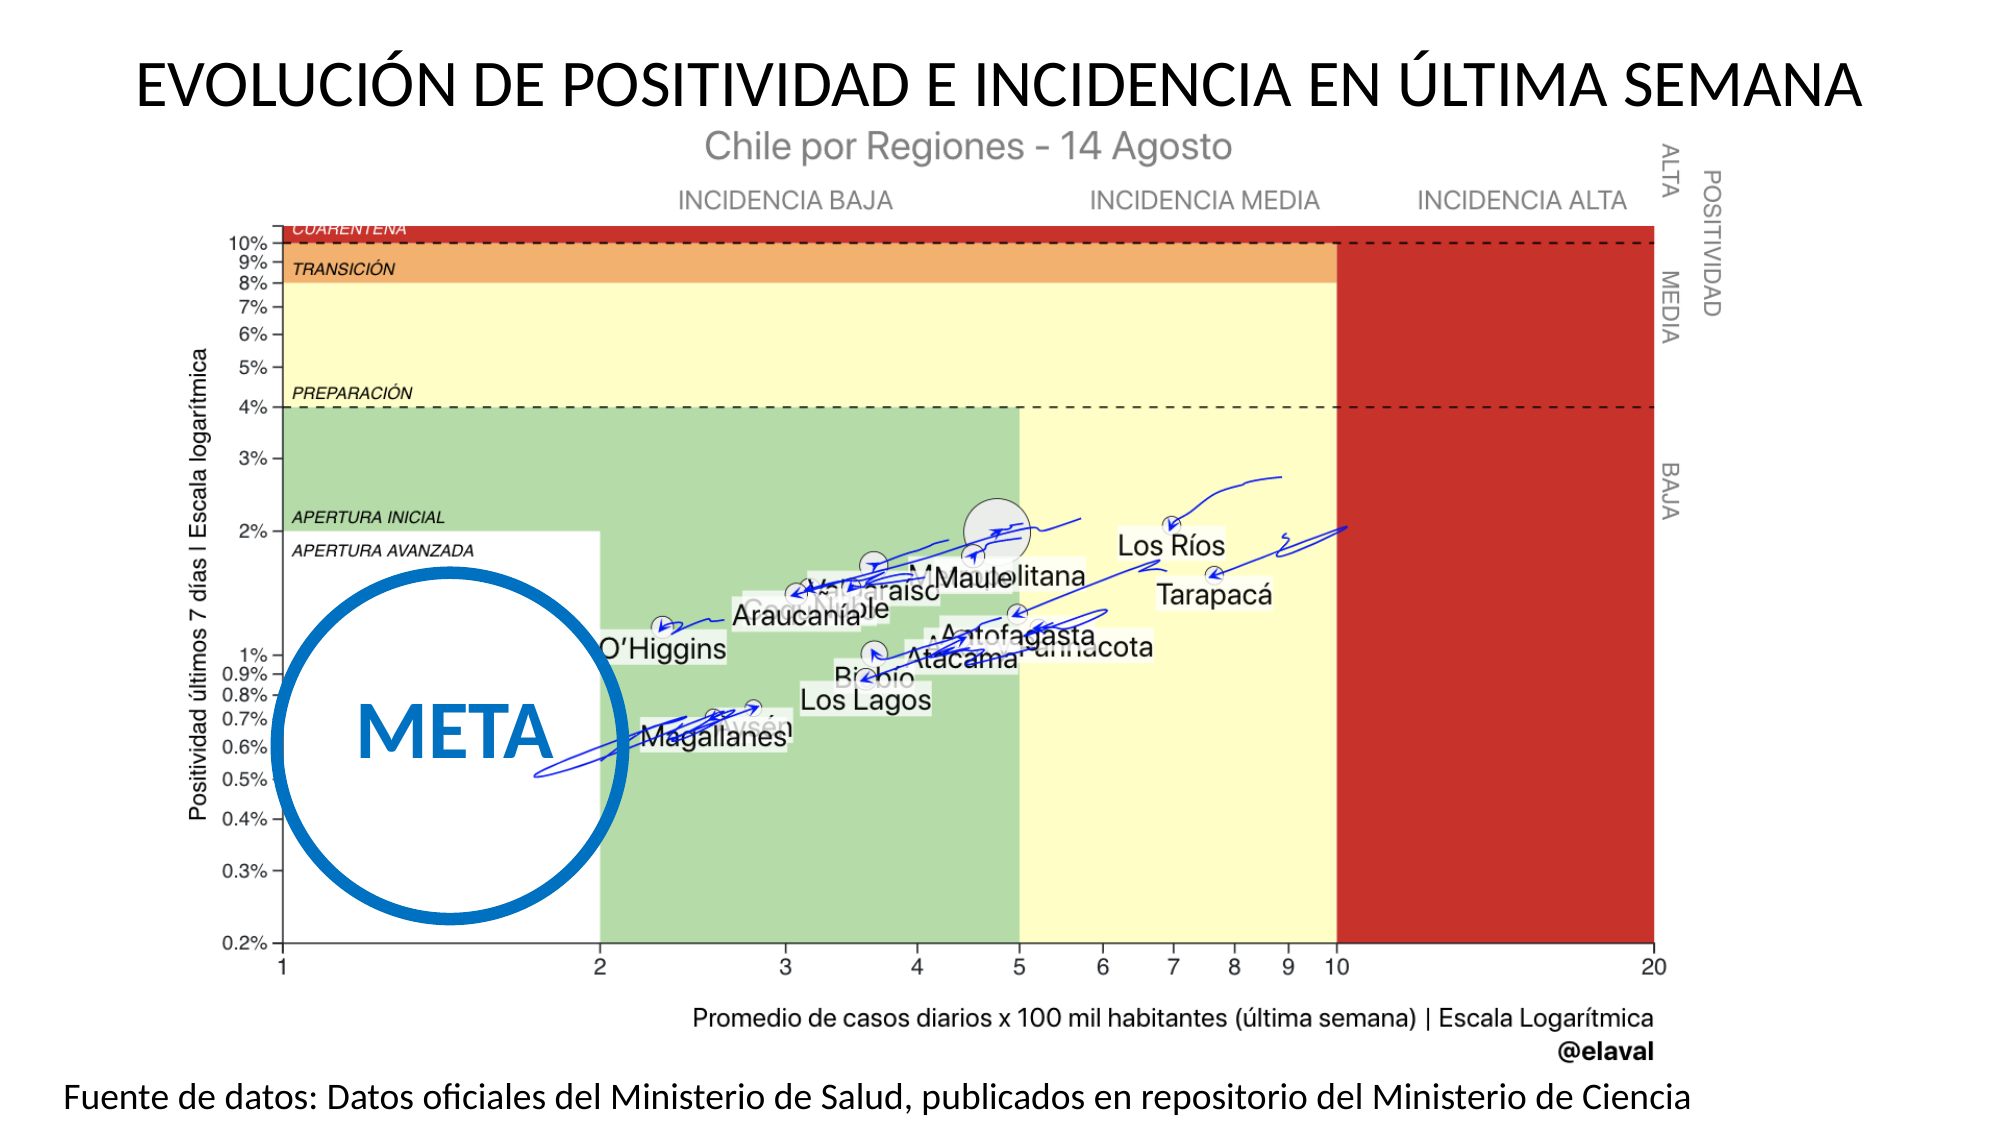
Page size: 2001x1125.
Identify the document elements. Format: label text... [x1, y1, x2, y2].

picture [137, 128, 1750, 1083]
text_box EVOLUCIÓN DE POSITIVIDAD E INCIDENCIA EN ÚLTIMA SEMANA [120, 32, 1880, 127]
